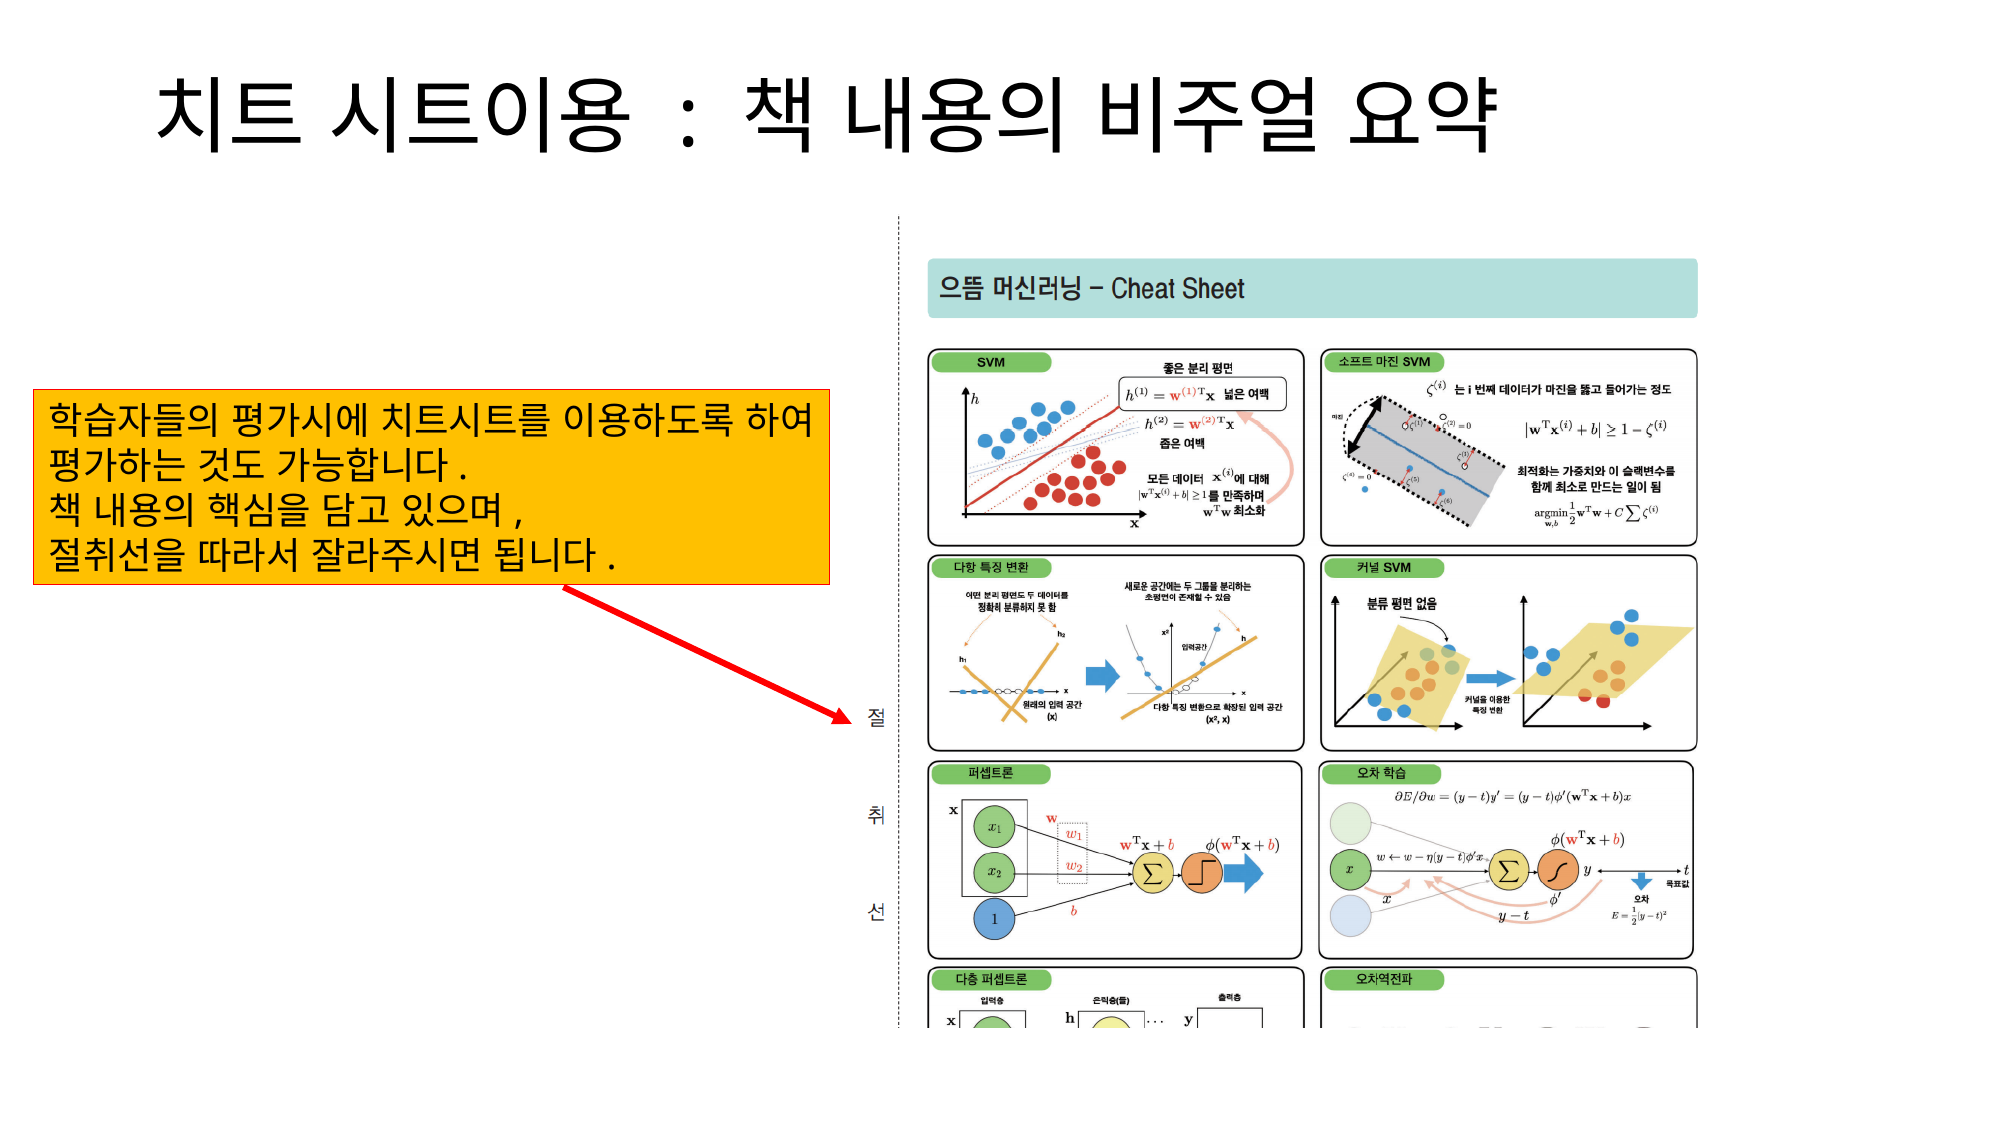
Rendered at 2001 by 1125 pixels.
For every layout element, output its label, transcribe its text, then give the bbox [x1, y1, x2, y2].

title 치트 시트이용 : 책 내용의 비주얼 요약 [137, 59, 1863, 180]
text_box 학습자들의 평가시에 치트시트를 이용하도록 하여 평가하는 것도 가능합니다. 책 내용의 핵심을 담고 있으며, 절취선을 따라서 잘라주시면 됩니다. [33, 389, 737, 585]
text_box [563, 586, 852, 724]
picture [737, 214, 1784, 1028]
